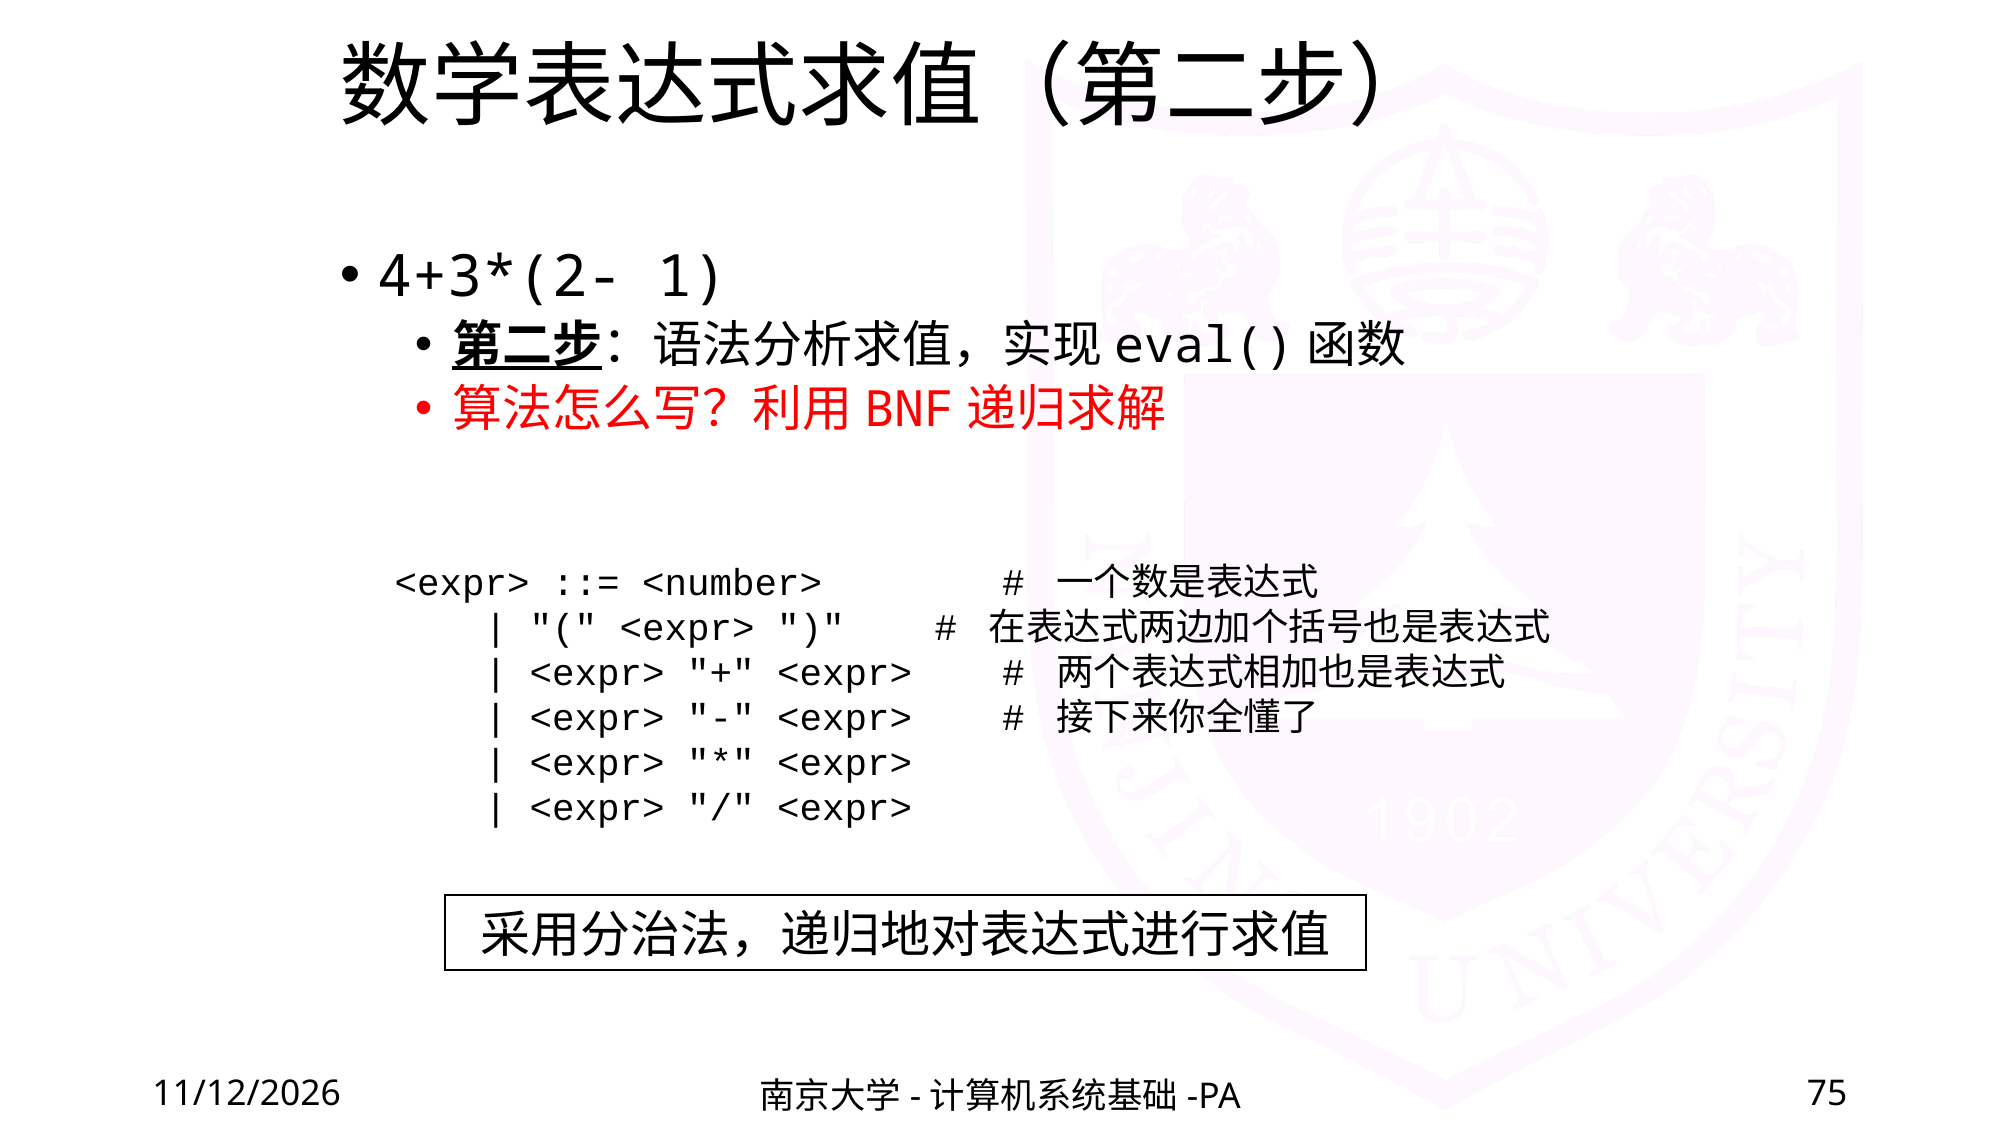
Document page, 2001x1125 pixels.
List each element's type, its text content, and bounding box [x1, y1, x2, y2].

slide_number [137, 1064, 588, 1125]
slide_number 75 [1412, 1064, 1863, 1125]
text_box <expr> ::= <number> # 一个数是表达式 | "(" <expr> ")" # 在表达式两边加个括号也是表达式 | <expr> "+" <expr> # 两个表达式相加也是表达式 | <expr> "-" <expr> # 接下来你全懂了 | <expr> "*" <expr> | <expr> "/" <expr> [379, 550, 1621, 836]
list 4+3*(2- 1) 第二步：语法分析求值，实现eval()函数 算法怎么写？利用BNF递归求解 [324, 238, 1709, 595]
title 数学表达式求值（第二步） [324, 0, 1675, 183]
footer 南京大学-计算机系统基础-PA [662, 1064, 1338, 1125]
text_box 采用分治法，递归地对表达式进行求值 [444, 894, 1367, 971]
